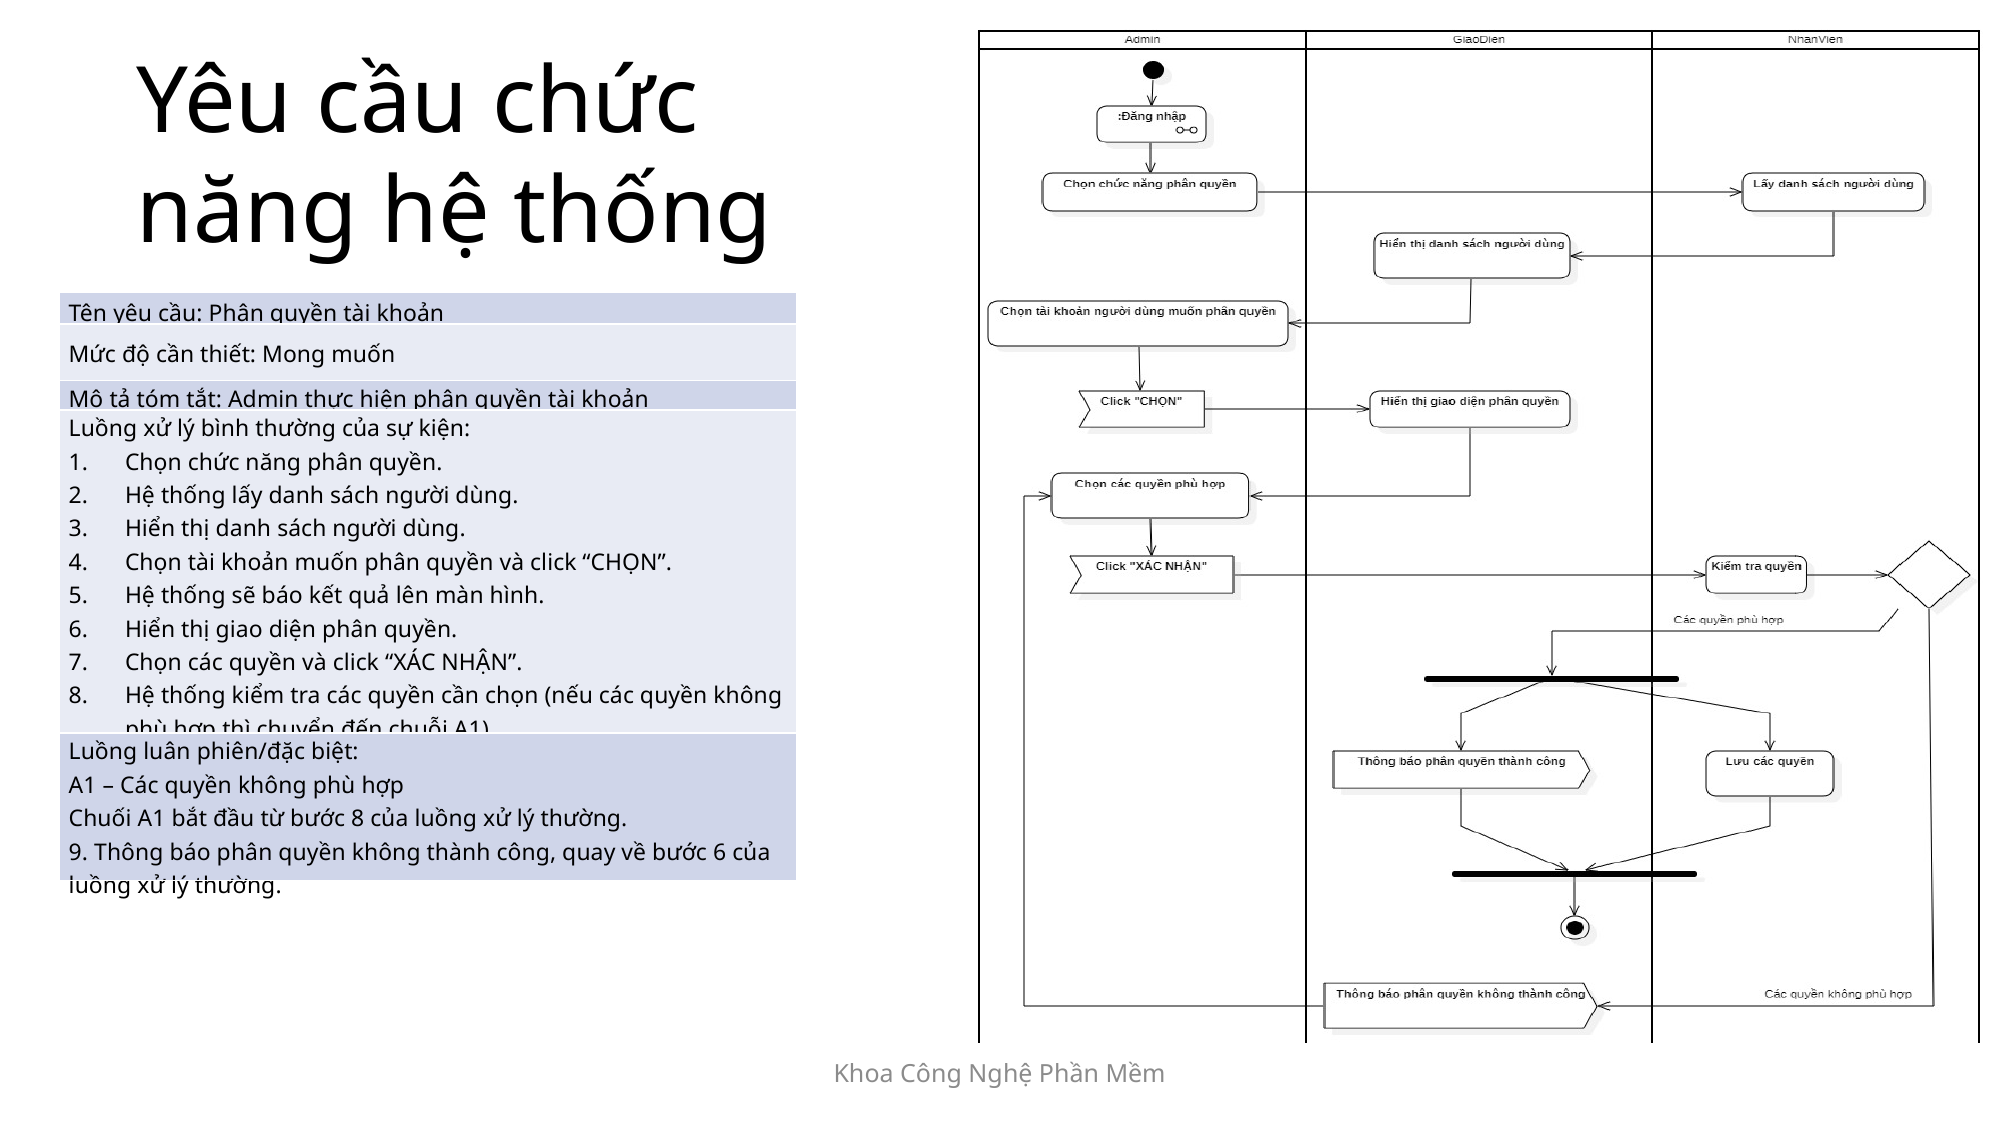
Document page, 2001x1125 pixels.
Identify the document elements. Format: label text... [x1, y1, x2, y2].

picture [967, 21, 1983, 1043]
text_box Yêu cầu chức năng hệ thống [122, 33, 797, 268]
table_cell Luồng xử lý bình thường của sự kiện: Chọn chức năng phân quyền. Hệ thống lấy danh sách người dùng. Hiển thị danh sách người dùng. Chọn tài khoản muốn phân quyền và click “CHỌN”. Hệ thống sẽ báo kết quả lên màn hình. Hiển thị giao diện phân quyền. Chọn các quyền và click “XÁC NHẬN”. Hệ thống kiểm tra các quyền cần chọn (nếu các quyền không phù hợp thì chuyển đến chuỗi A1). Thông báo phân quyền thành công. [60, 411, 796, 732]
footer Khoa Công Nghệ Phần Mềm [662, 1042, 1338, 1103]
table_header Tên yêu cầu: Phân quyền tài khoản [60, 293, 796, 323]
table_cell Luồng luân phiên/đặc biệt: A1 – Các quyền không phù hợp Chuối A1 bắt đầu từ bước 8 của luồng xử lý thường. 9. Thông báo phân quyền không thành công, quay về bước 6 của luồng xử lý thường. [60, 734, 796, 880]
table_cell Mức độ cần thiết: Mong muốn [60, 325, 796, 380]
table_cell Mô tả tóm tắt: Admin thực hiện phân quyền tài khoản [60, 381, 796, 409]
